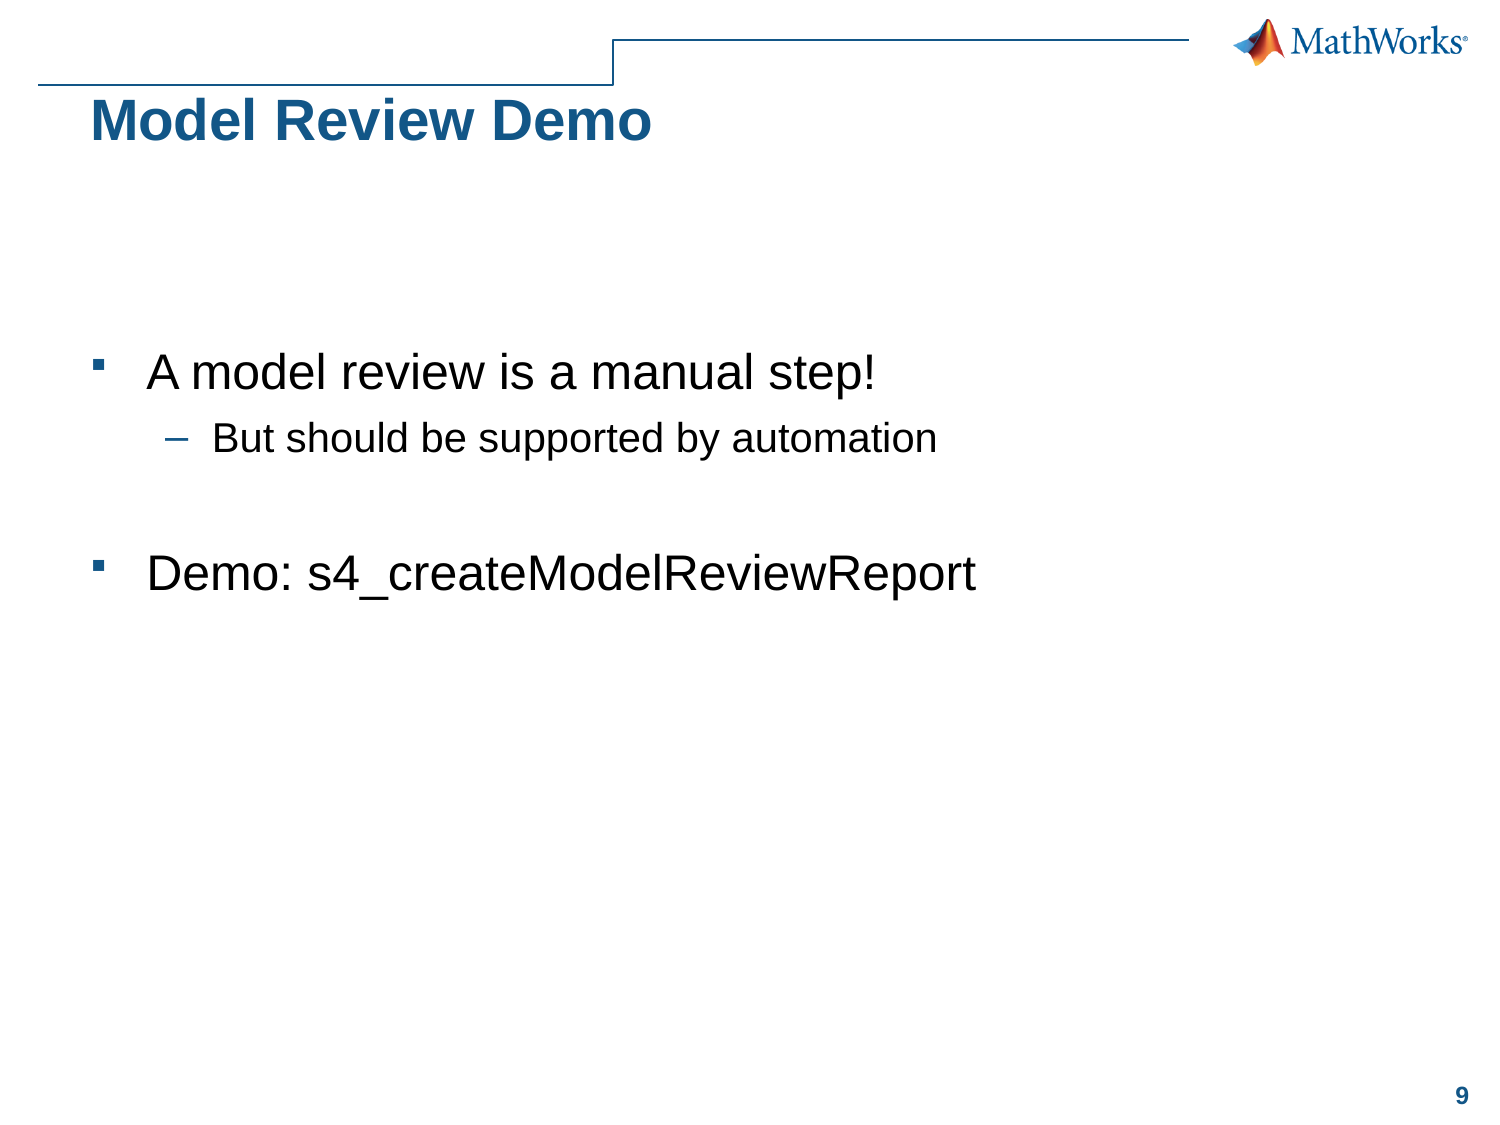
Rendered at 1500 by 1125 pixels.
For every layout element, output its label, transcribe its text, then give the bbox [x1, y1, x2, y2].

list A model review is a manual step! But should be supported by automation Demo: s4_createModelReviewReport [75, 262, 1400, 1025]
title Model Review Demo [75, 75, 1400, 238]
picture [1226, 7, 1483, 78]
